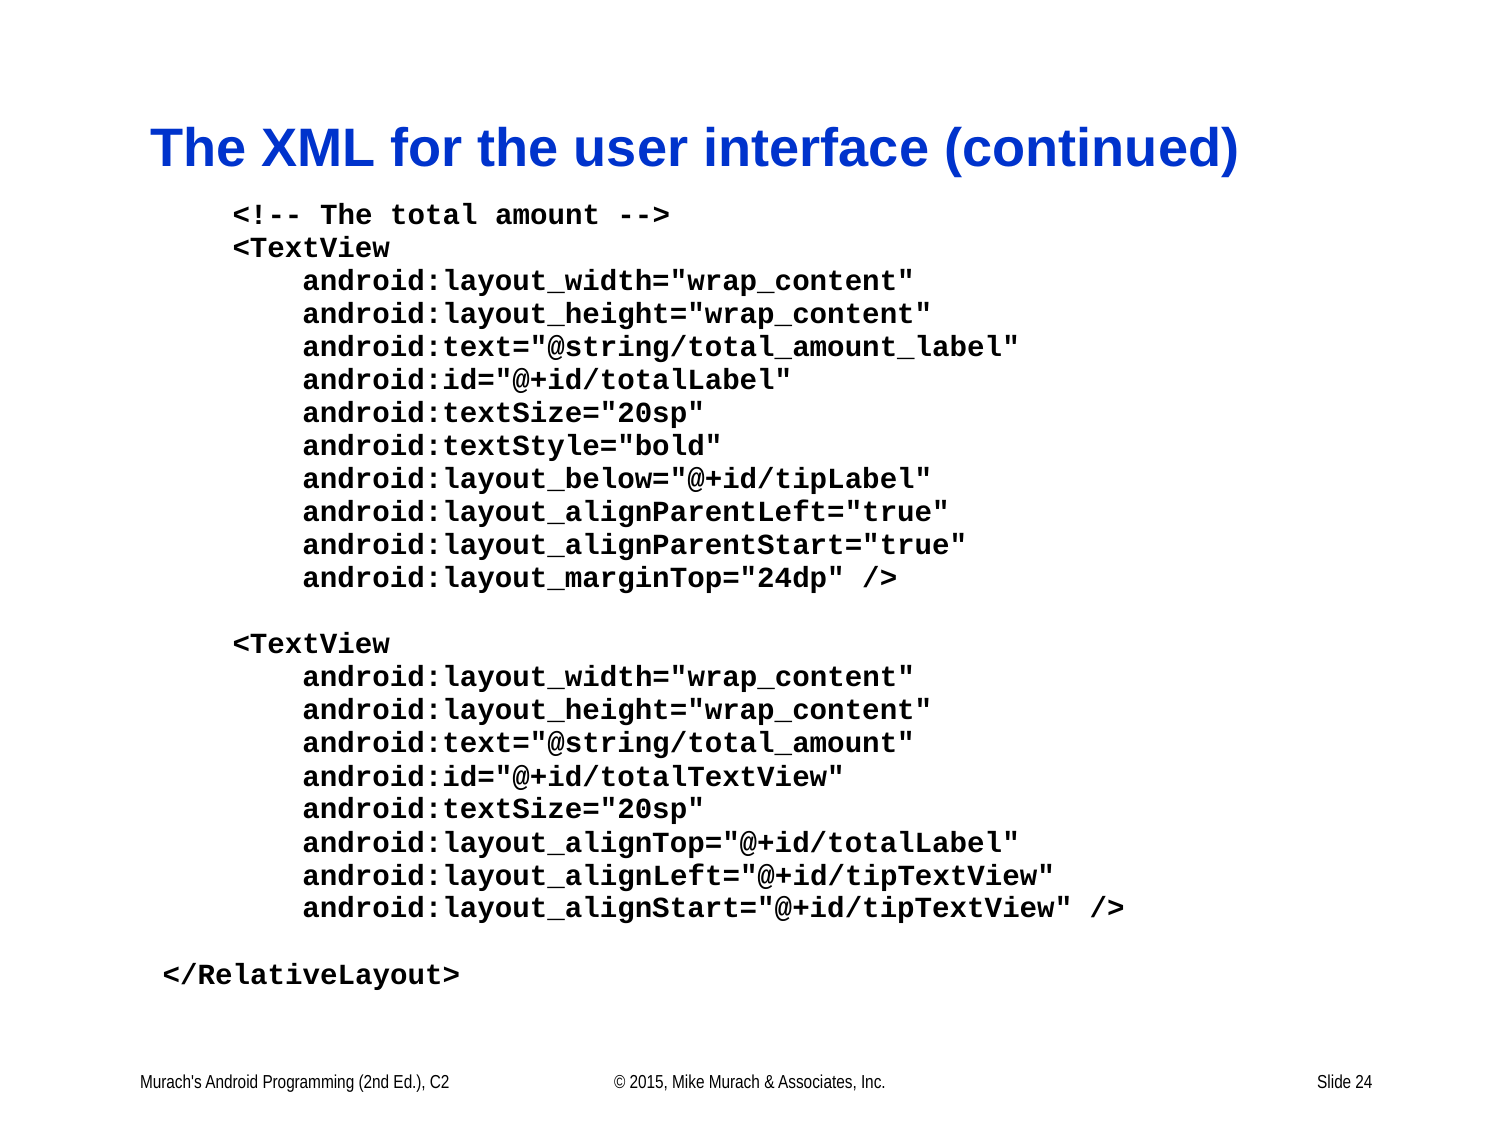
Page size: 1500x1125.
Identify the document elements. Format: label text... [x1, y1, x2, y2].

slide_number Slide 24 [1074, 1025, 1388, 1100]
title The XML for the user interface (continued) [150, 112, 1350, 179]
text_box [162, 199, 1361, 1000]
footer © 2015, Mike Murach & Associates, Inc. [474, 1025, 1025, 1100]
slide_number Murach's Android Programming (2nd Ed.), C2 [125, 1025, 474, 1100]
